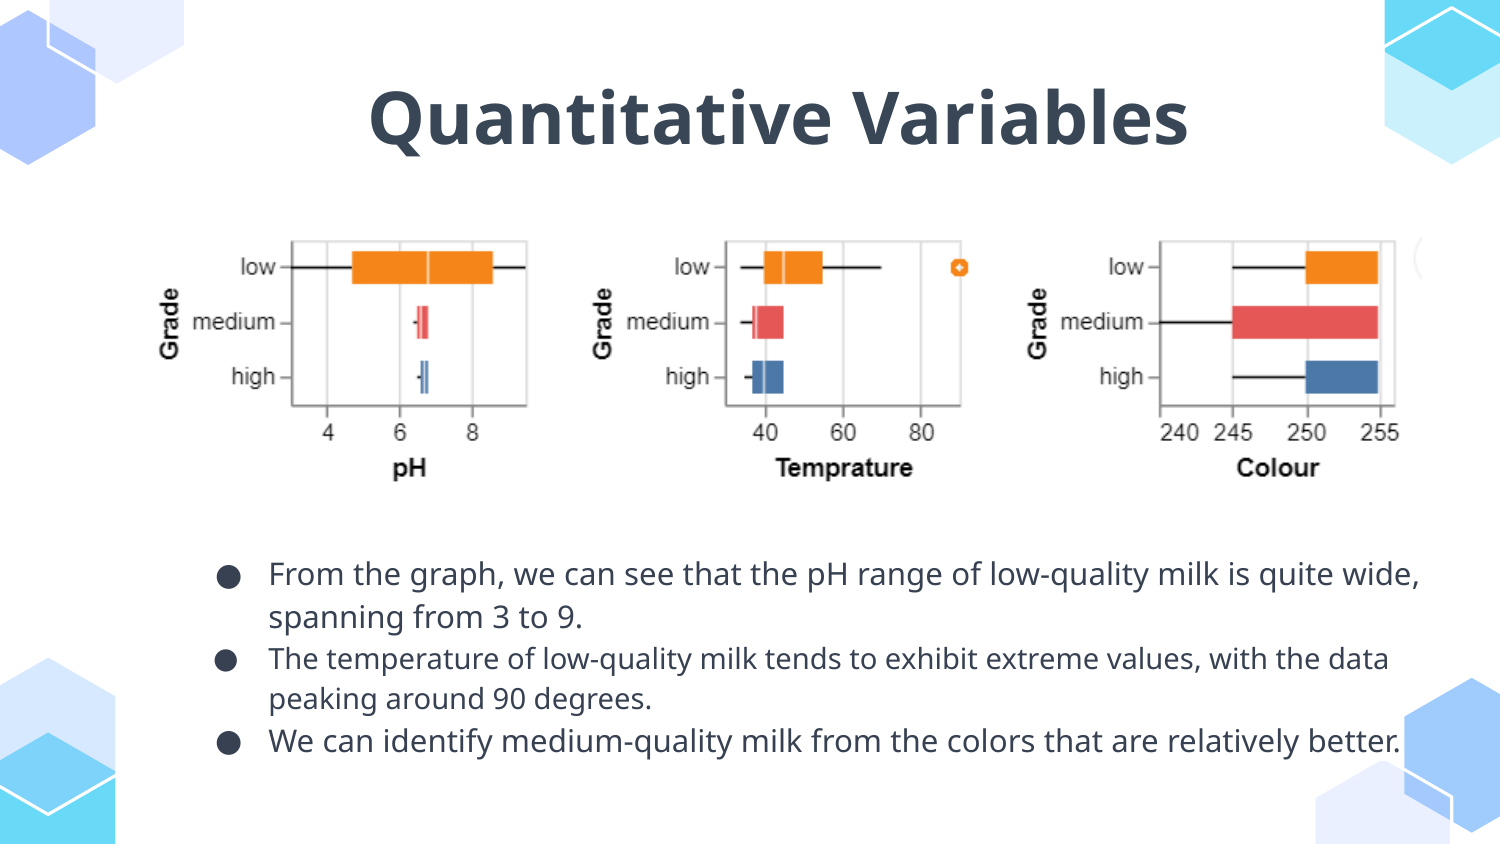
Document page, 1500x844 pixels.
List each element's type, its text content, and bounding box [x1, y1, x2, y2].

subtitle From the graph, we can see that the pH range of low-quality milk is quite wide, spanning from 3 to 9. The temperature of low-quality milk tends to exhibit extreme values, with the data peaking around 90 degrees. We can identify medium-quality milk from the colors that are relatively better. [178, 533, 1439, 749]
picture [130, 216, 1422, 491]
title Quantitative Variables [352, 59, 1234, 175]
